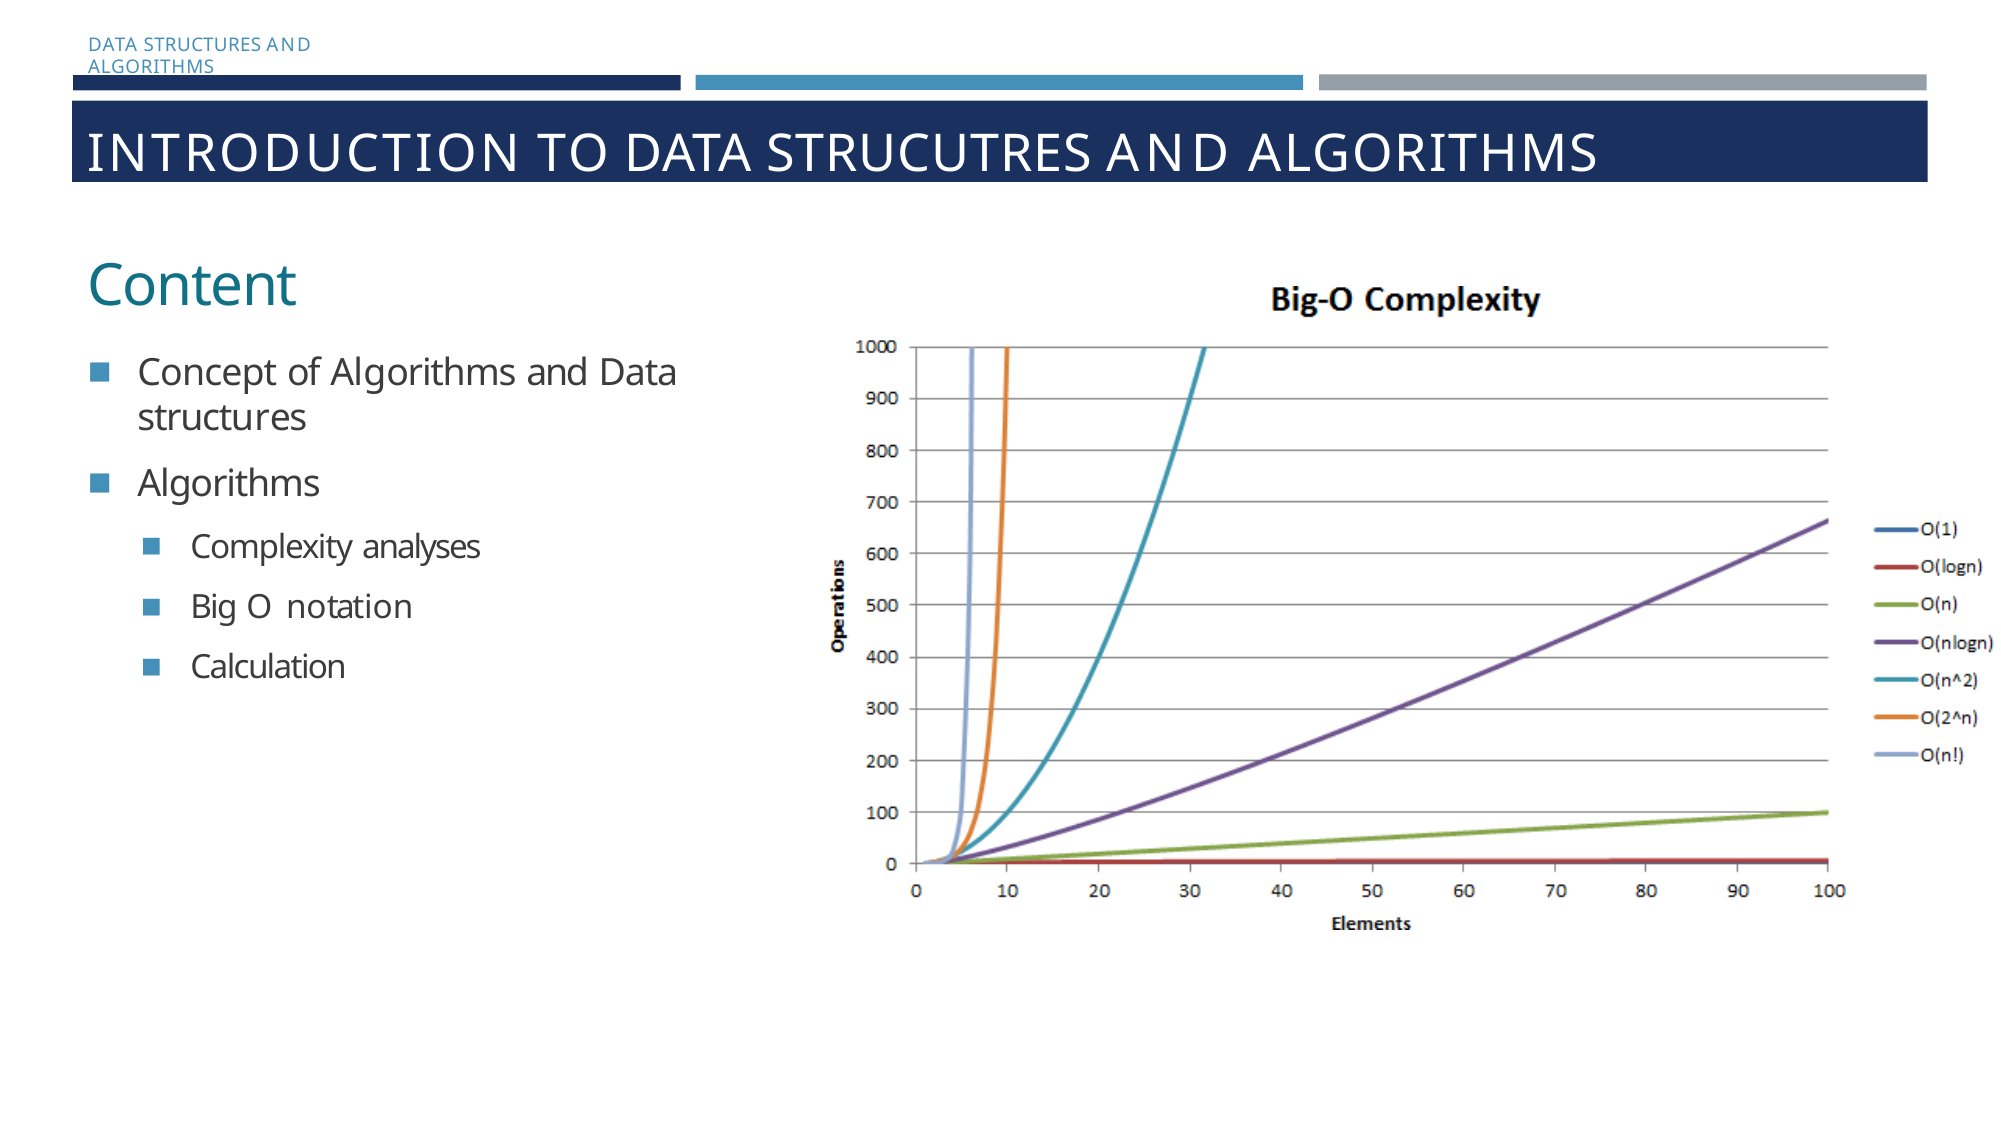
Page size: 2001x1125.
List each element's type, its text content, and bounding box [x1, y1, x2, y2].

text_box INTRODUCTION TO DATA STRUCUTRES AND ALGORITHMS [72, 100, 1928, 182]
text_box Content Concept of Algorithms and Data structures Algorithms Complexity analyses Big O notation Calculation [85, 244, 798, 686]
text_box DATA STRUCTURES AND ALGORITHMS [86, 30, 424, 78]
picture [830, 286, 1994, 931]
